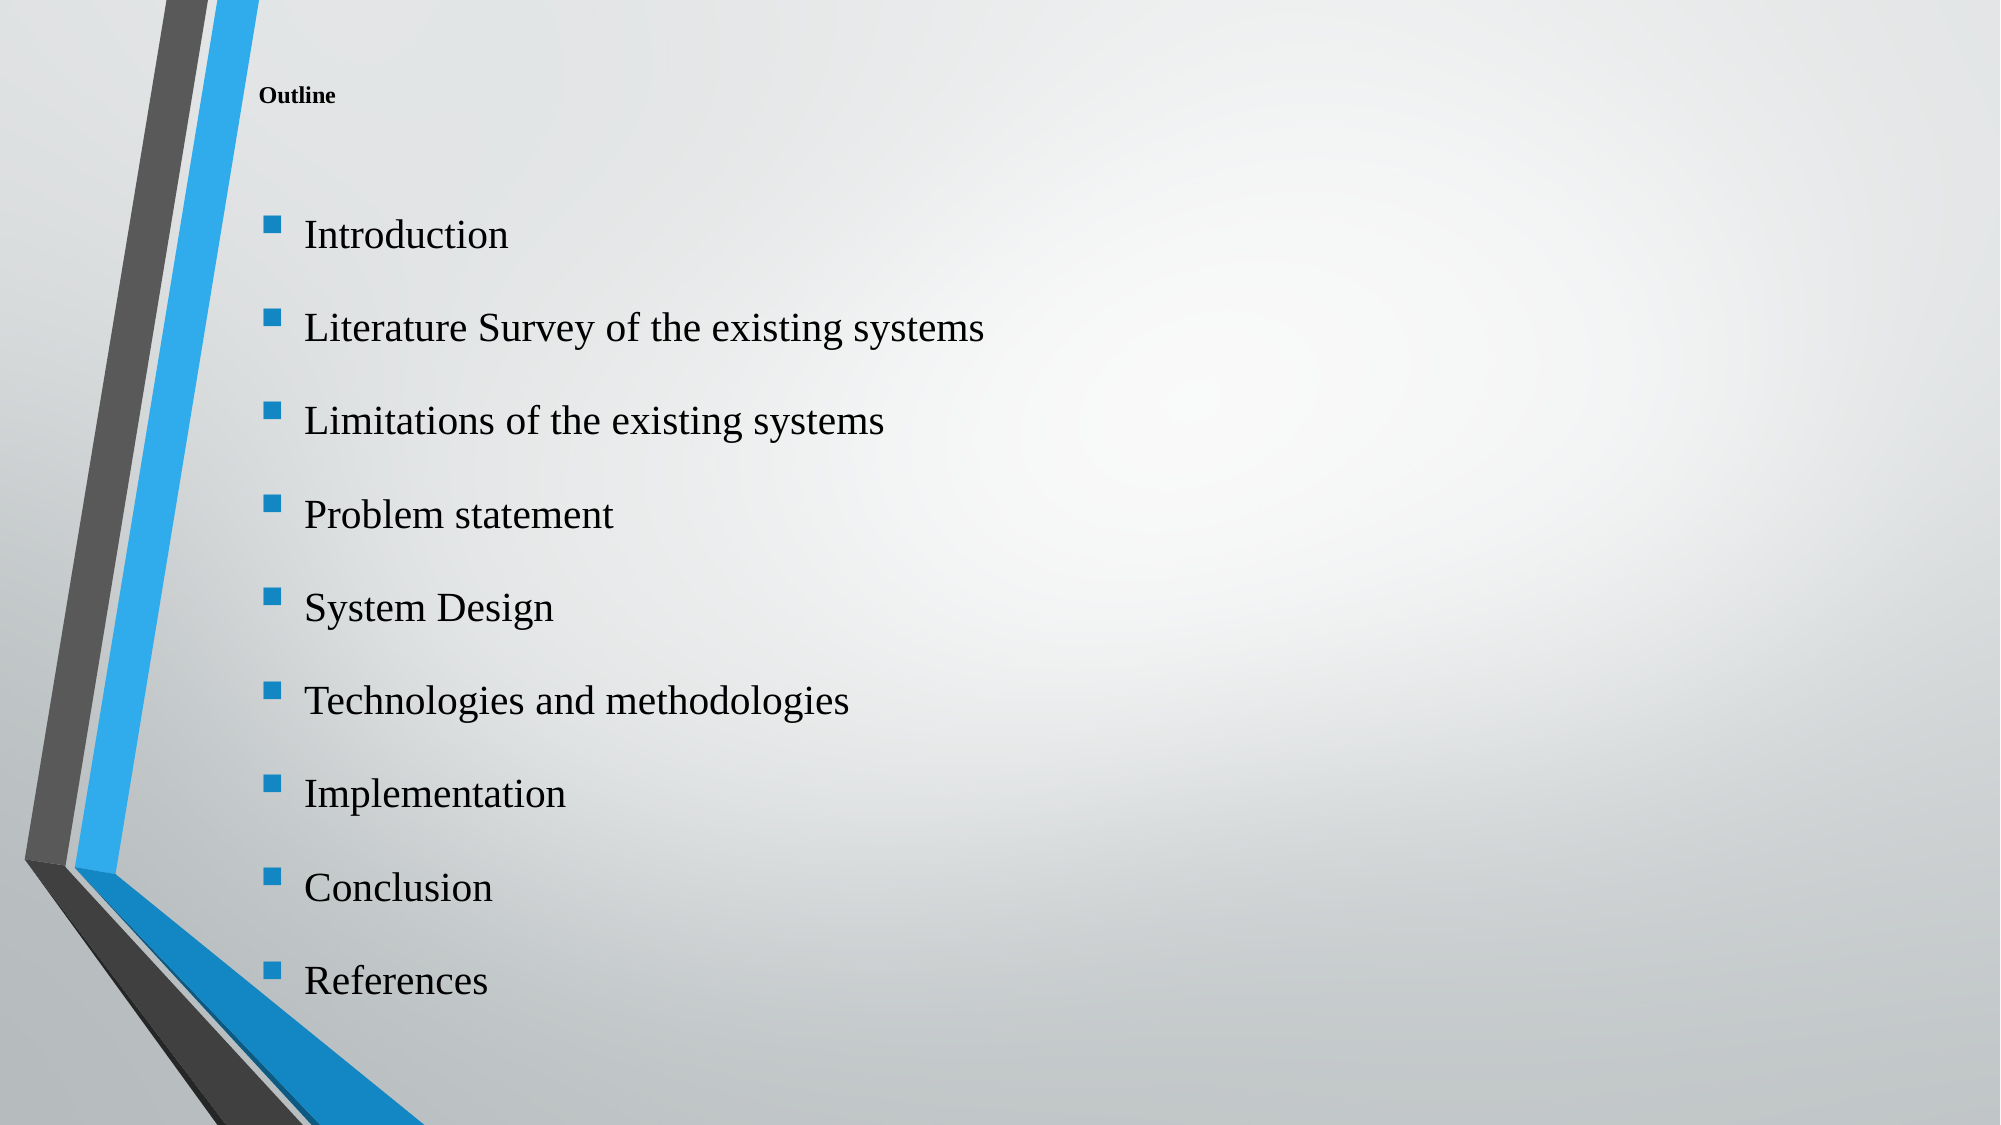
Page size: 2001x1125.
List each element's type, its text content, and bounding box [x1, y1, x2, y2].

title Outline [243, 42, 1887, 146]
list Introduction Literature Survey of the existing systems Limitations of the existing systems Problem statement System Design Technologies and methodologies Implementation Conclusion References [243, 174, 1887, 1014]
